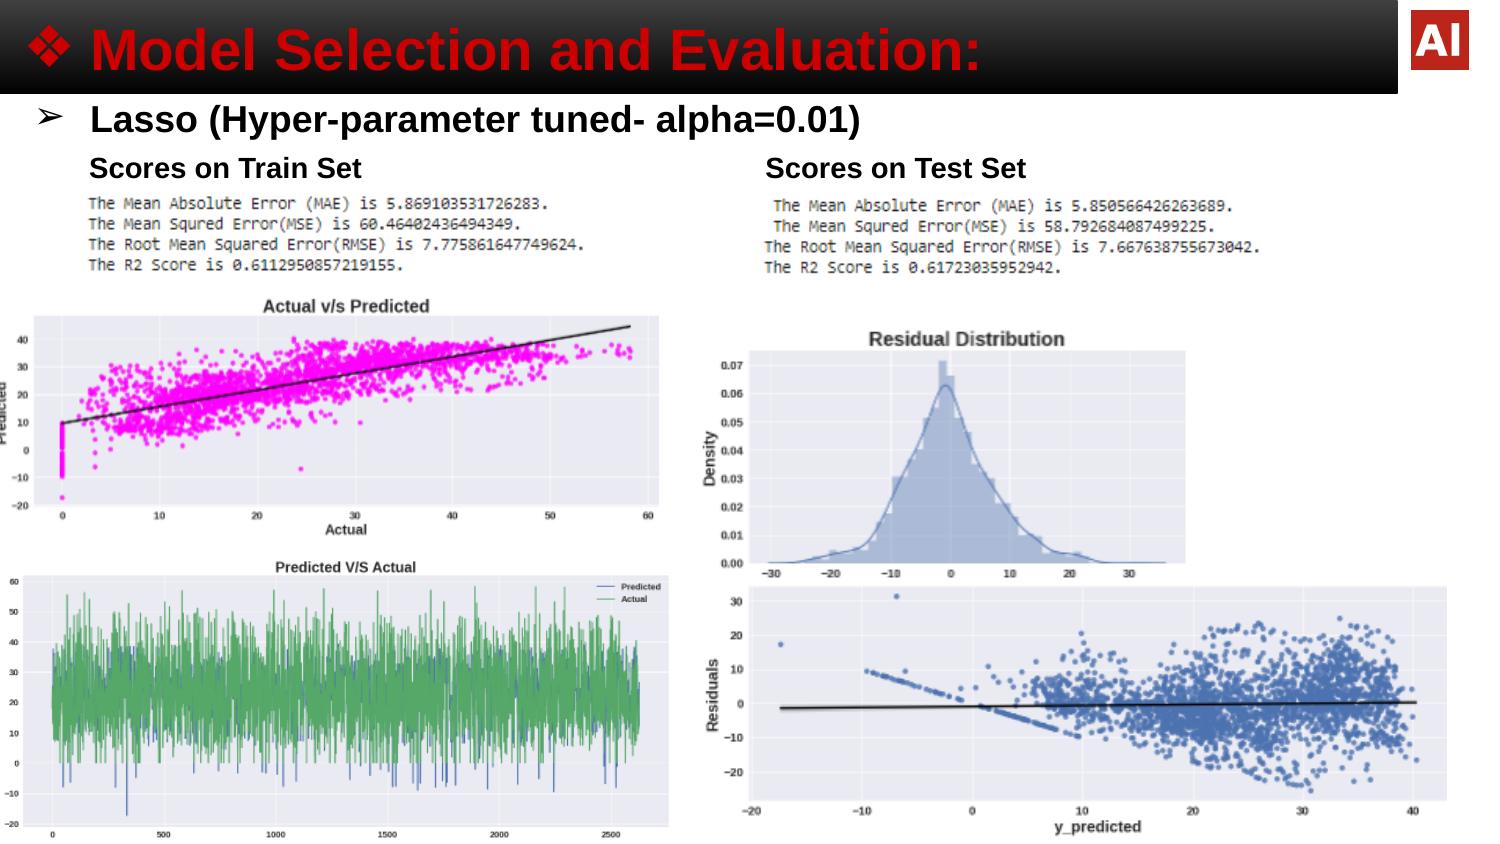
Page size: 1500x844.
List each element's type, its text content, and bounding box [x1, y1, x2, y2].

picture [761, 191, 1265, 279]
title Model Selection and Evaluation: [0, 0, 1398, 93]
picture [0, 294, 660, 541]
list Lasso (Hyper-parameter tuned- alpha=0.01) Scores on Train Set Scores on Test Set [0, 93, 1500, 844]
picture [700, 328, 1447, 841]
picture [0, 557, 670, 841]
picture [84, 192, 586, 278]
picture [1411, 10, 1469, 70]
